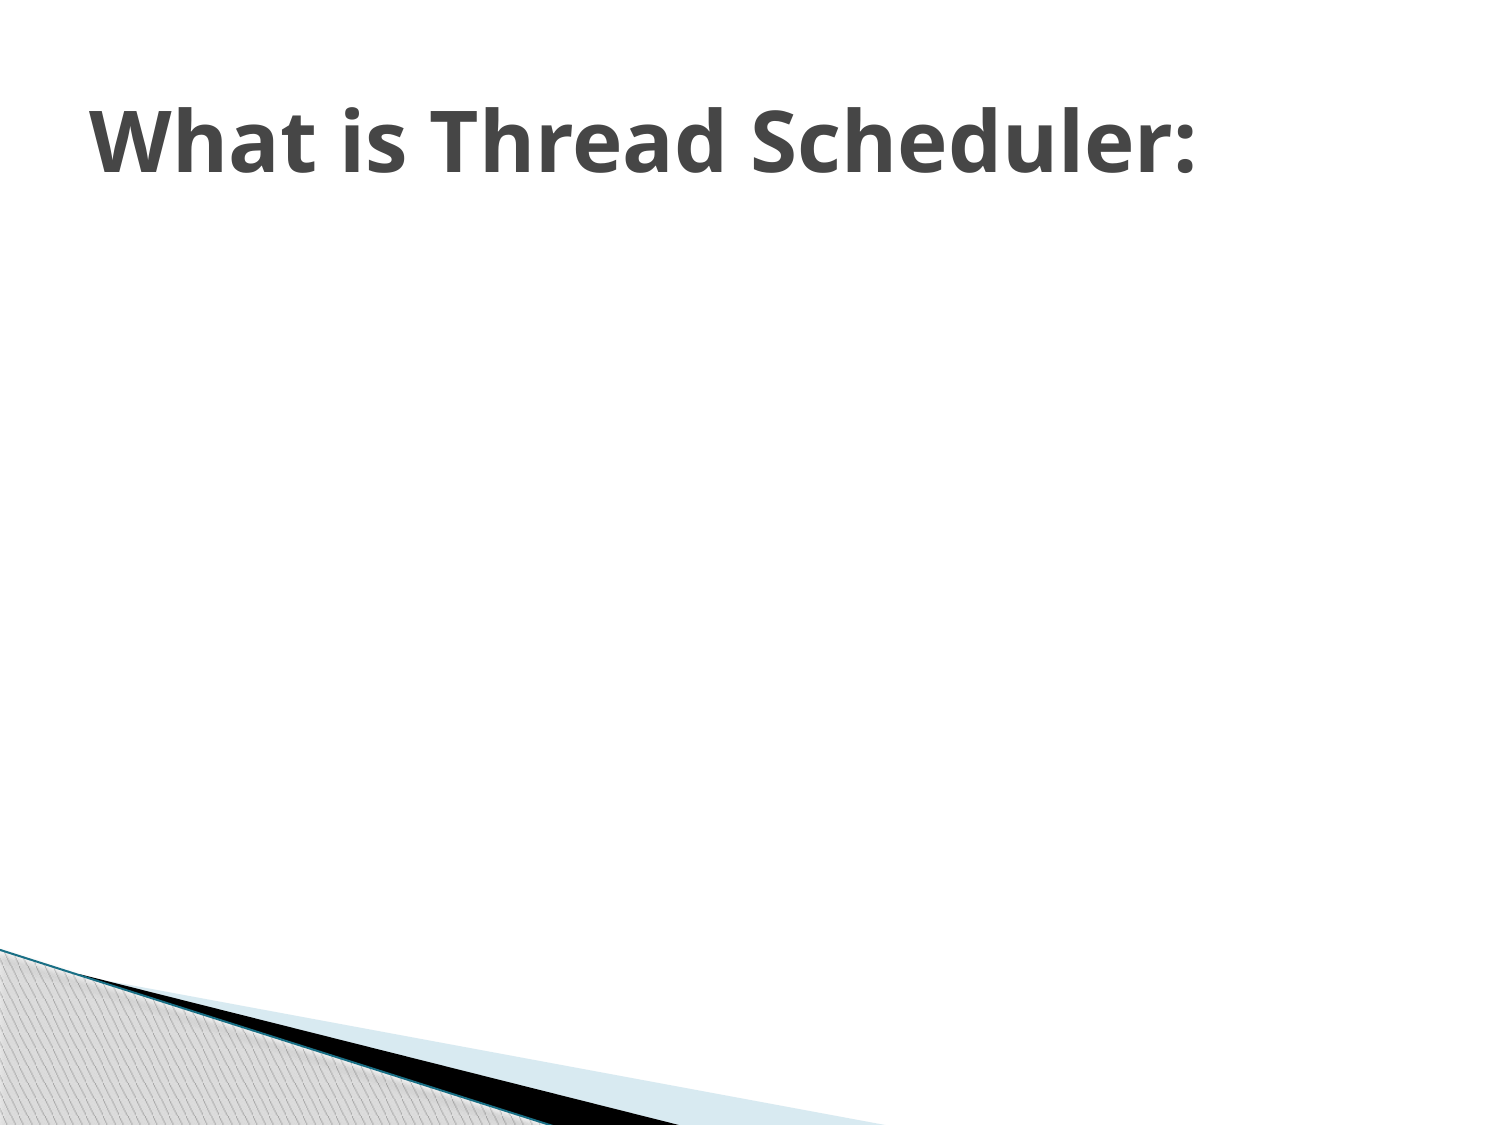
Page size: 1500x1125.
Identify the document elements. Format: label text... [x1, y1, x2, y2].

title What is Thread Scheduler: [75, 45, 1425, 233]
